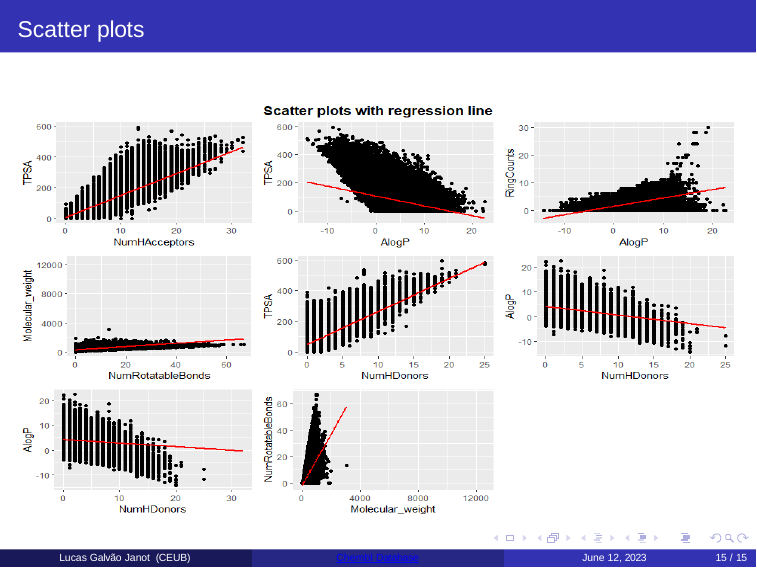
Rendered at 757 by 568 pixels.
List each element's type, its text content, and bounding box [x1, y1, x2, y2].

text_box [0, 0, 756, 53]
picture [22, 106, 734, 514]
text_box Scatter plots [15, 12, 147, 42]
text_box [0, 549, 757, 568]
